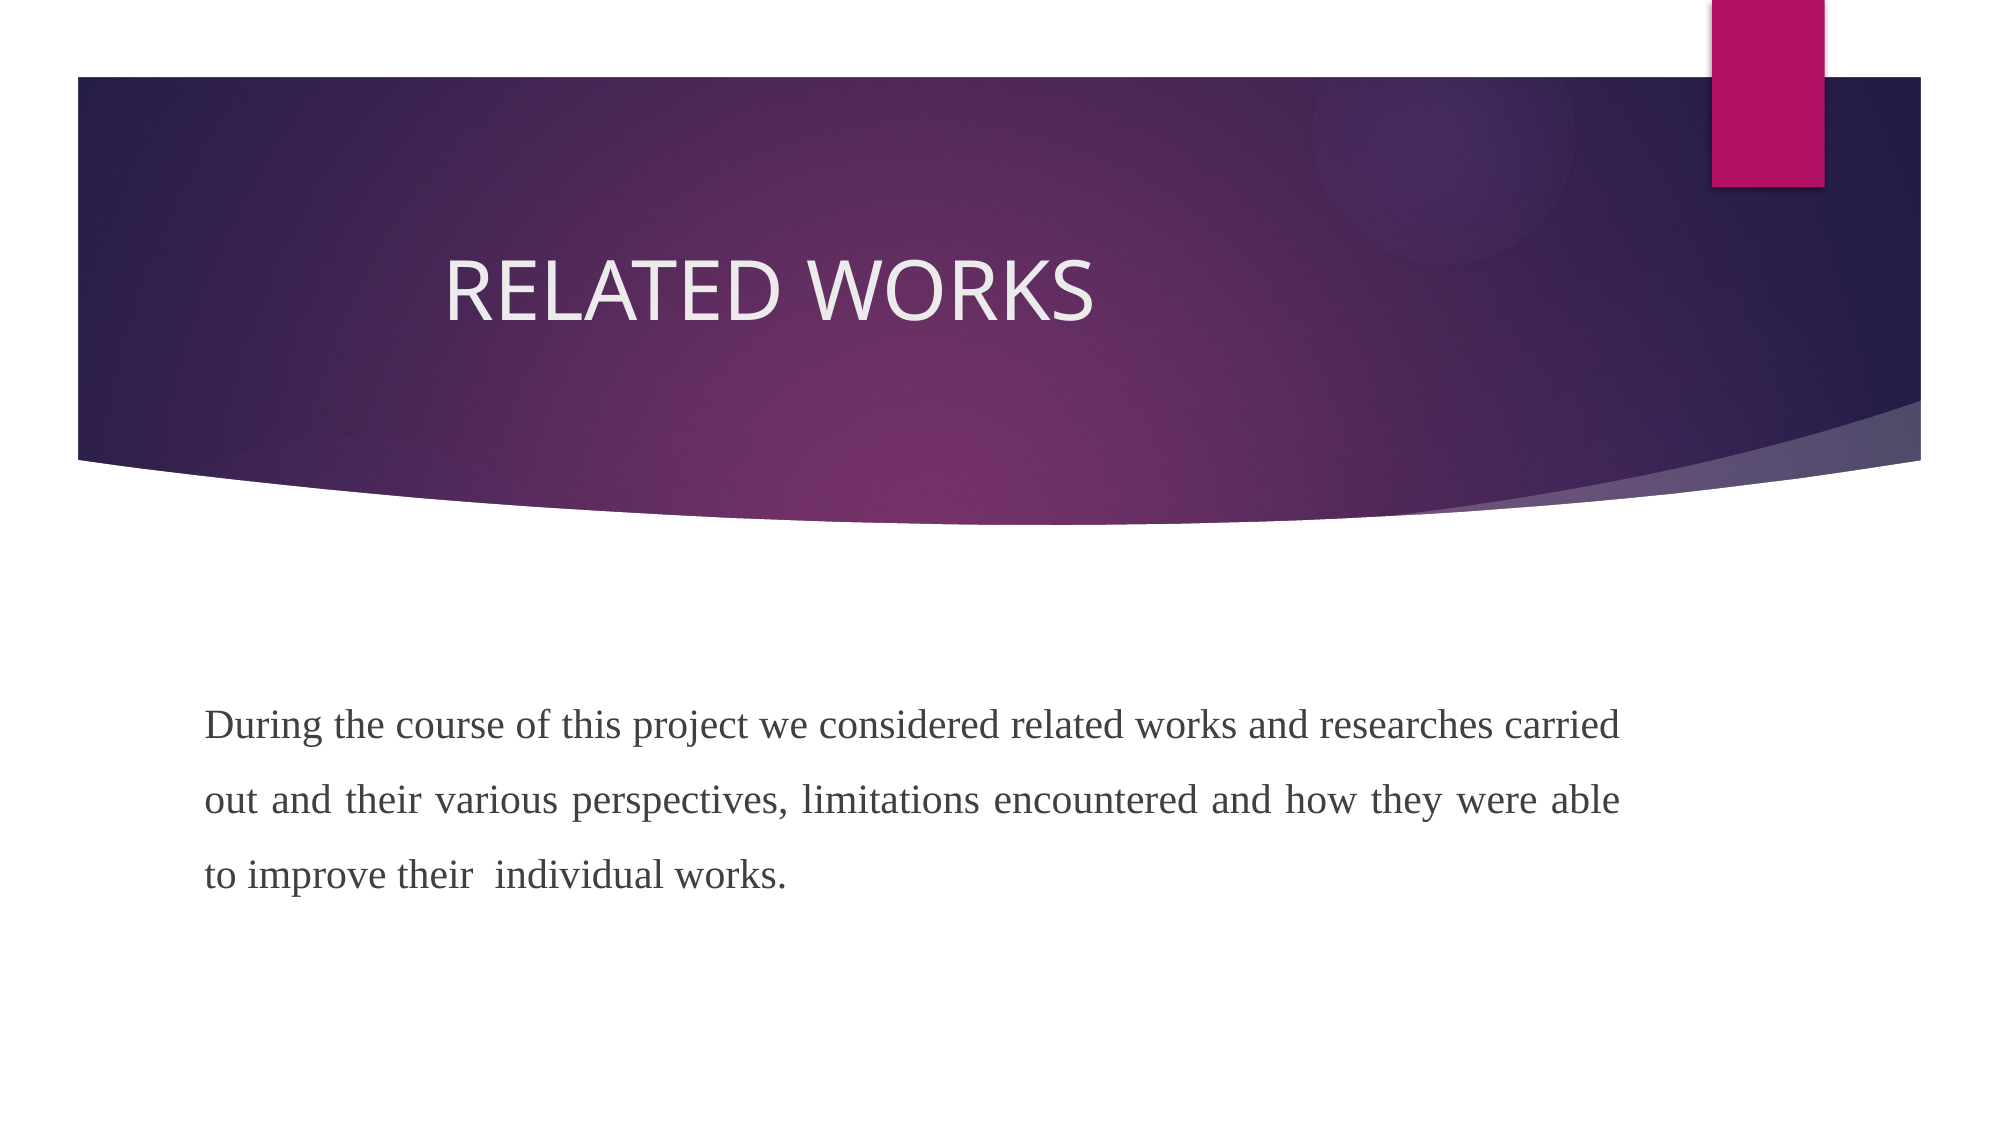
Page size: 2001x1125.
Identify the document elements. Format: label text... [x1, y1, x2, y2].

list During the course of this project we considered related works and researches carried out and their various perspectives, limitations encountered and how they were able to improve their individual works. [189, 581, 1638, 988]
title RELATED WORKS [188, 174, 1638, 400]
